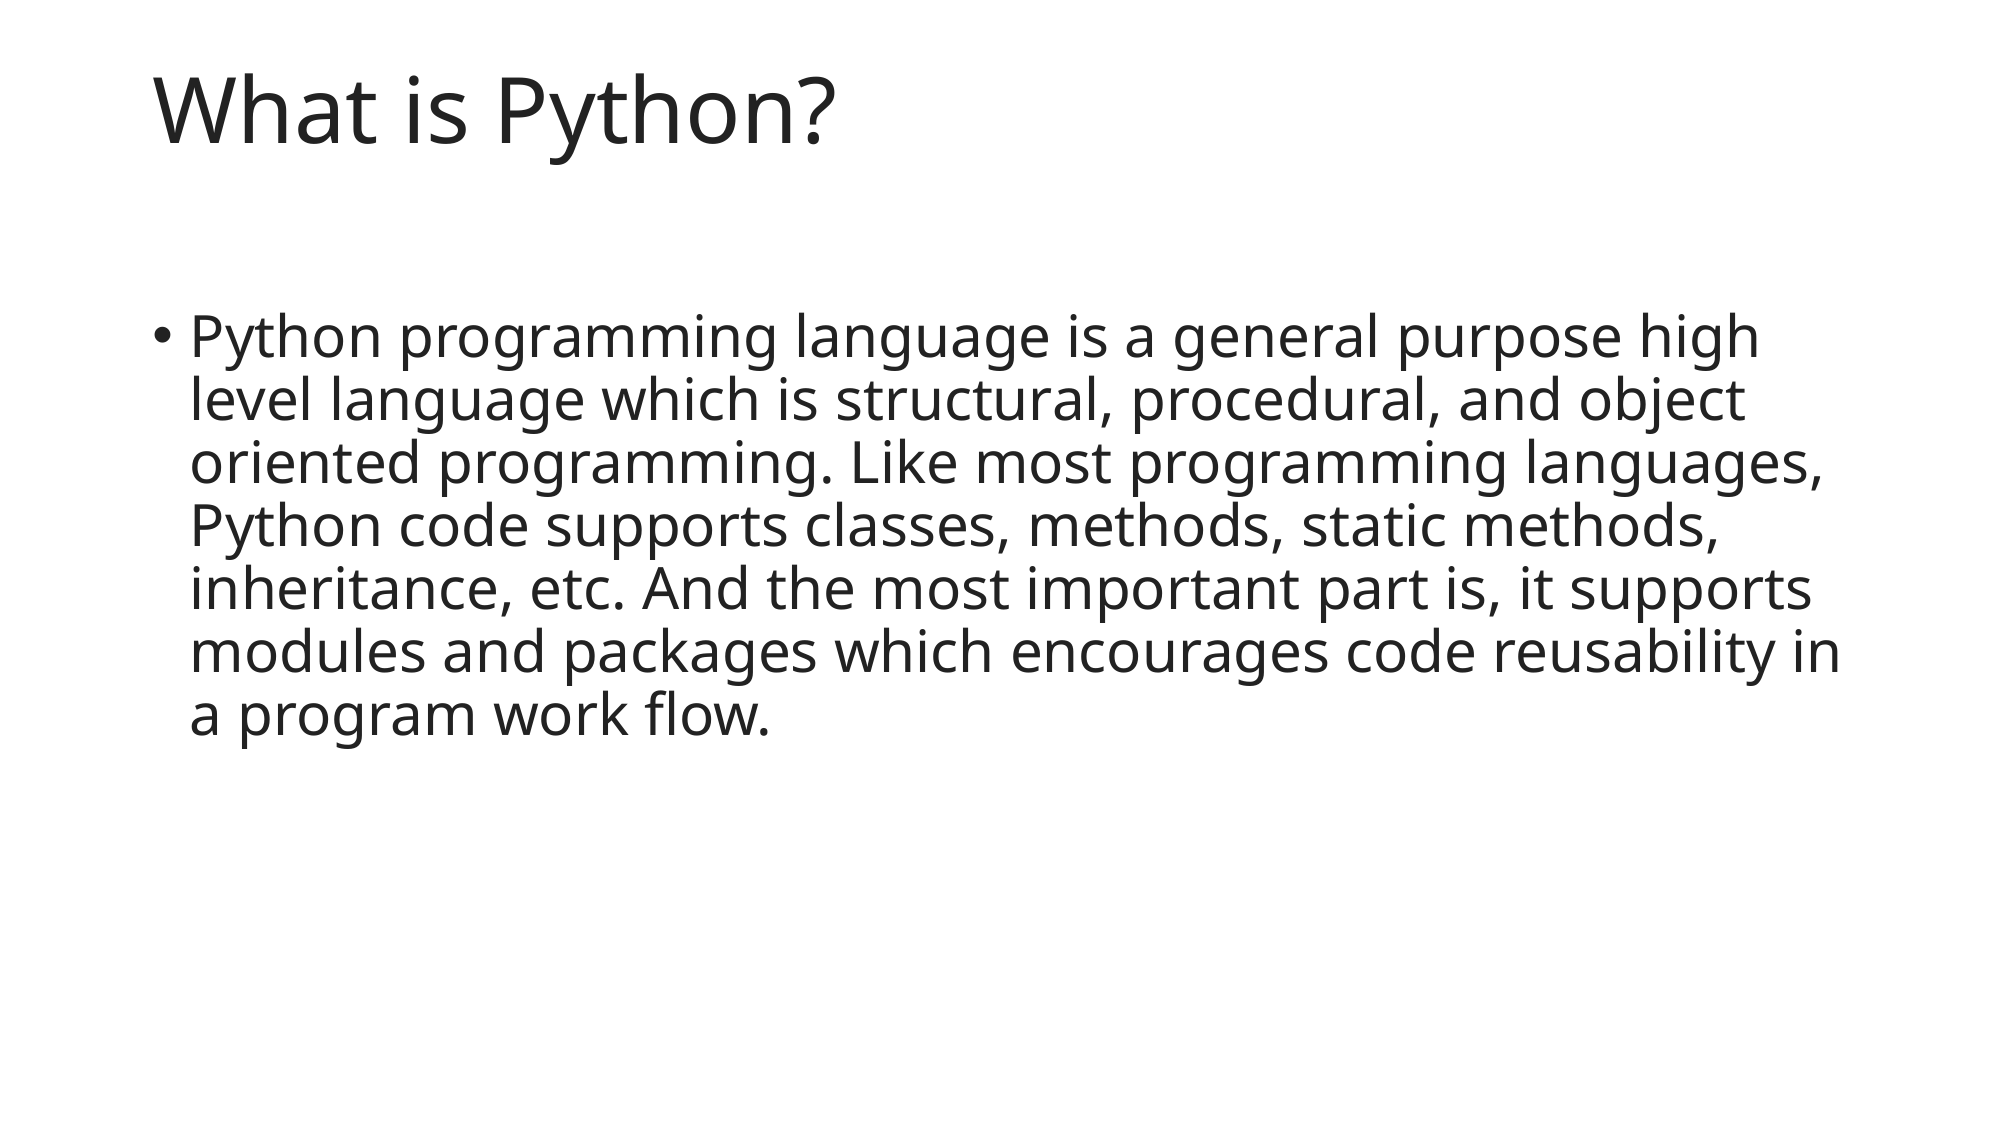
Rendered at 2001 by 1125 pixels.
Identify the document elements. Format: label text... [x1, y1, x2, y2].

list Python programming language is a general purpose high level language which is structural, procedural, and object oriented programming. Like most programming languages, Python code supports classes, methods, static methods, inheritance, etc. And the most important part is, it supports modules and packages which encourages code reusability in a program work flow. [137, 299, 1863, 1014]
title What is Python? [137, 59, 1863, 278]
